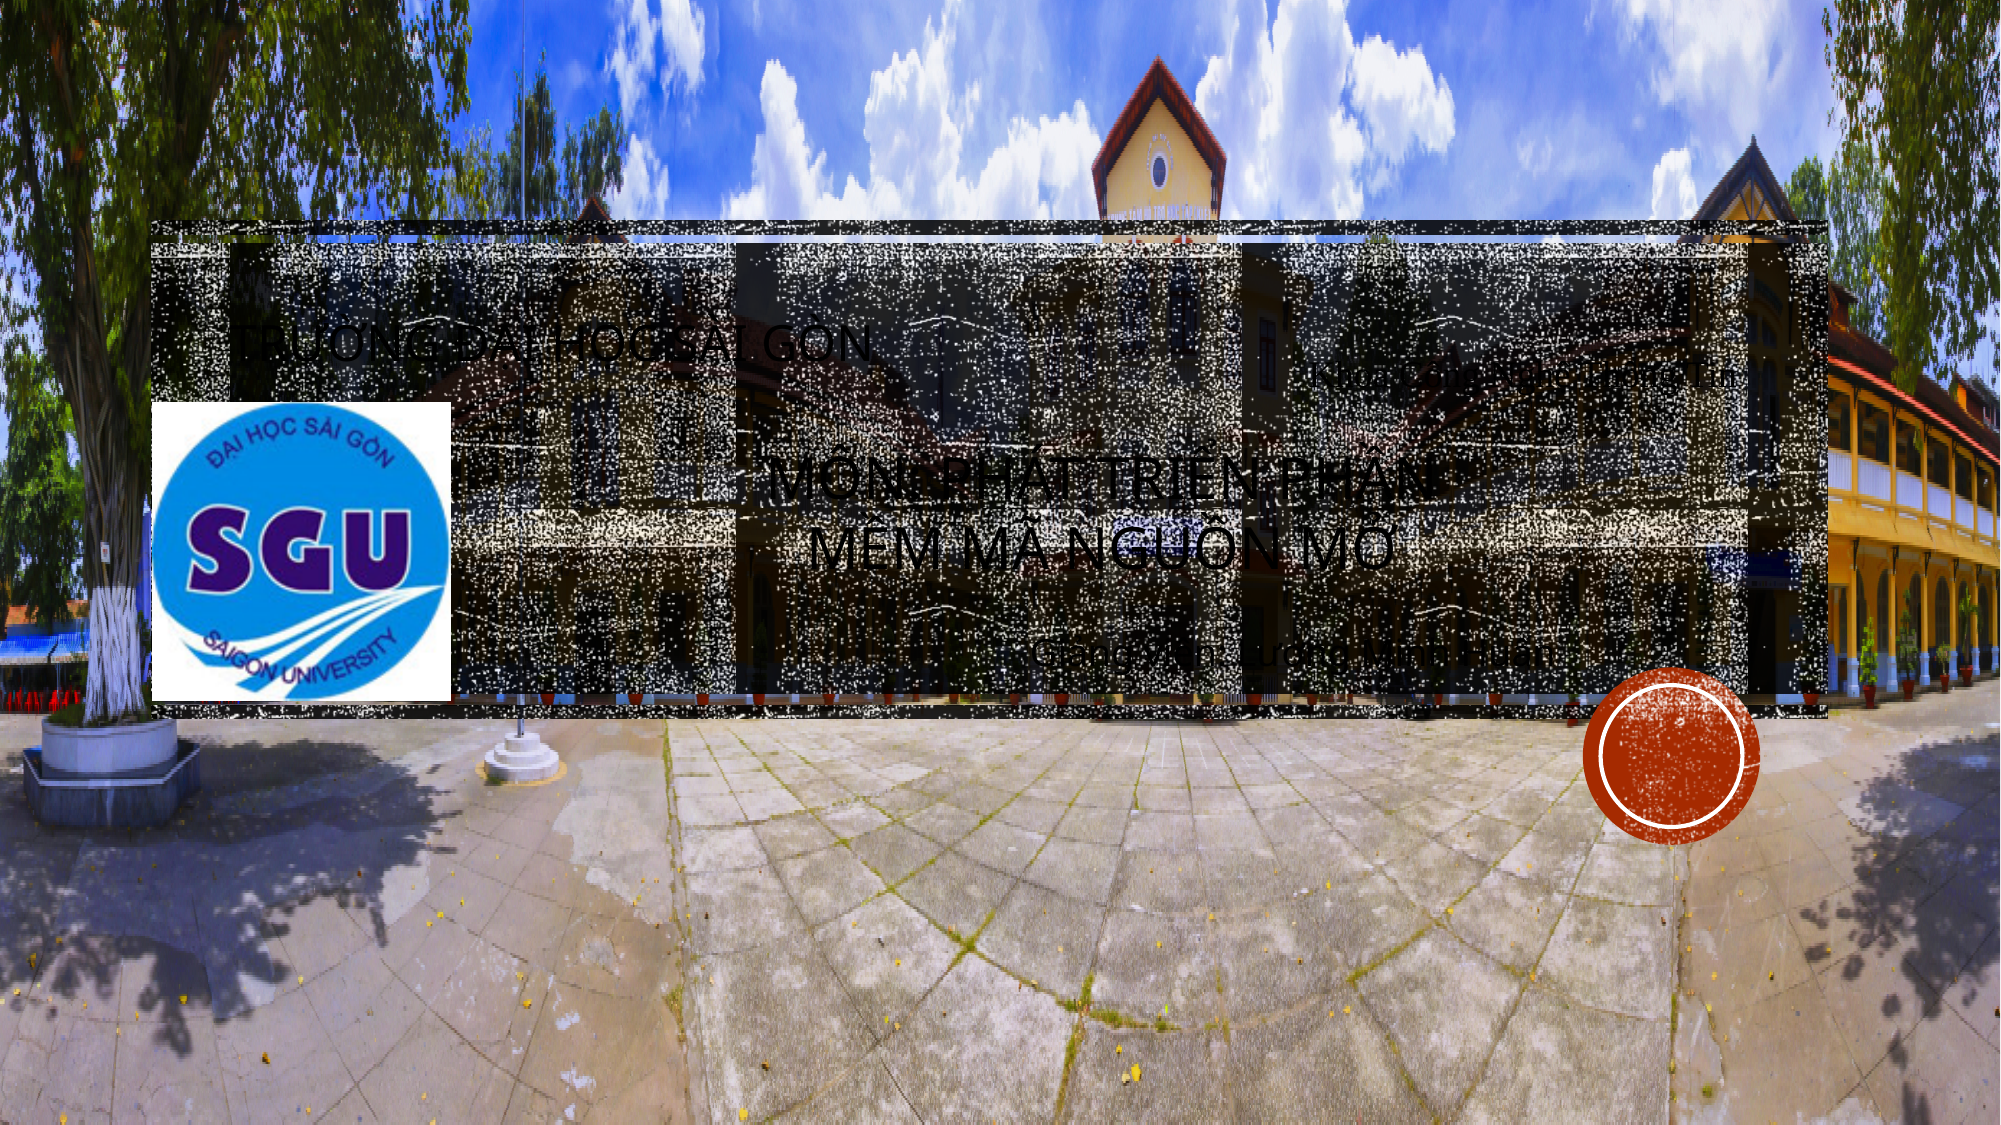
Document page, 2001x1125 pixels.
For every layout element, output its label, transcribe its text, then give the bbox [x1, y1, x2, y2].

text_box TRƯỜNG ĐẠI HỌC SÀI GÒN [215, 304, 961, 380]
text_box Giảng viên: Lương Minh Huấn [1015, 621, 1605, 682]
text_box Khoa Công Nghệ Thông Tin [1293, 342, 1785, 402]
picture [0, 0, 2001, 1125]
text_box MÔN: PHÁT TRIỂN PHẦN MỀM MÃ NGUỒN MỞ [679, 433, 1524, 589]
